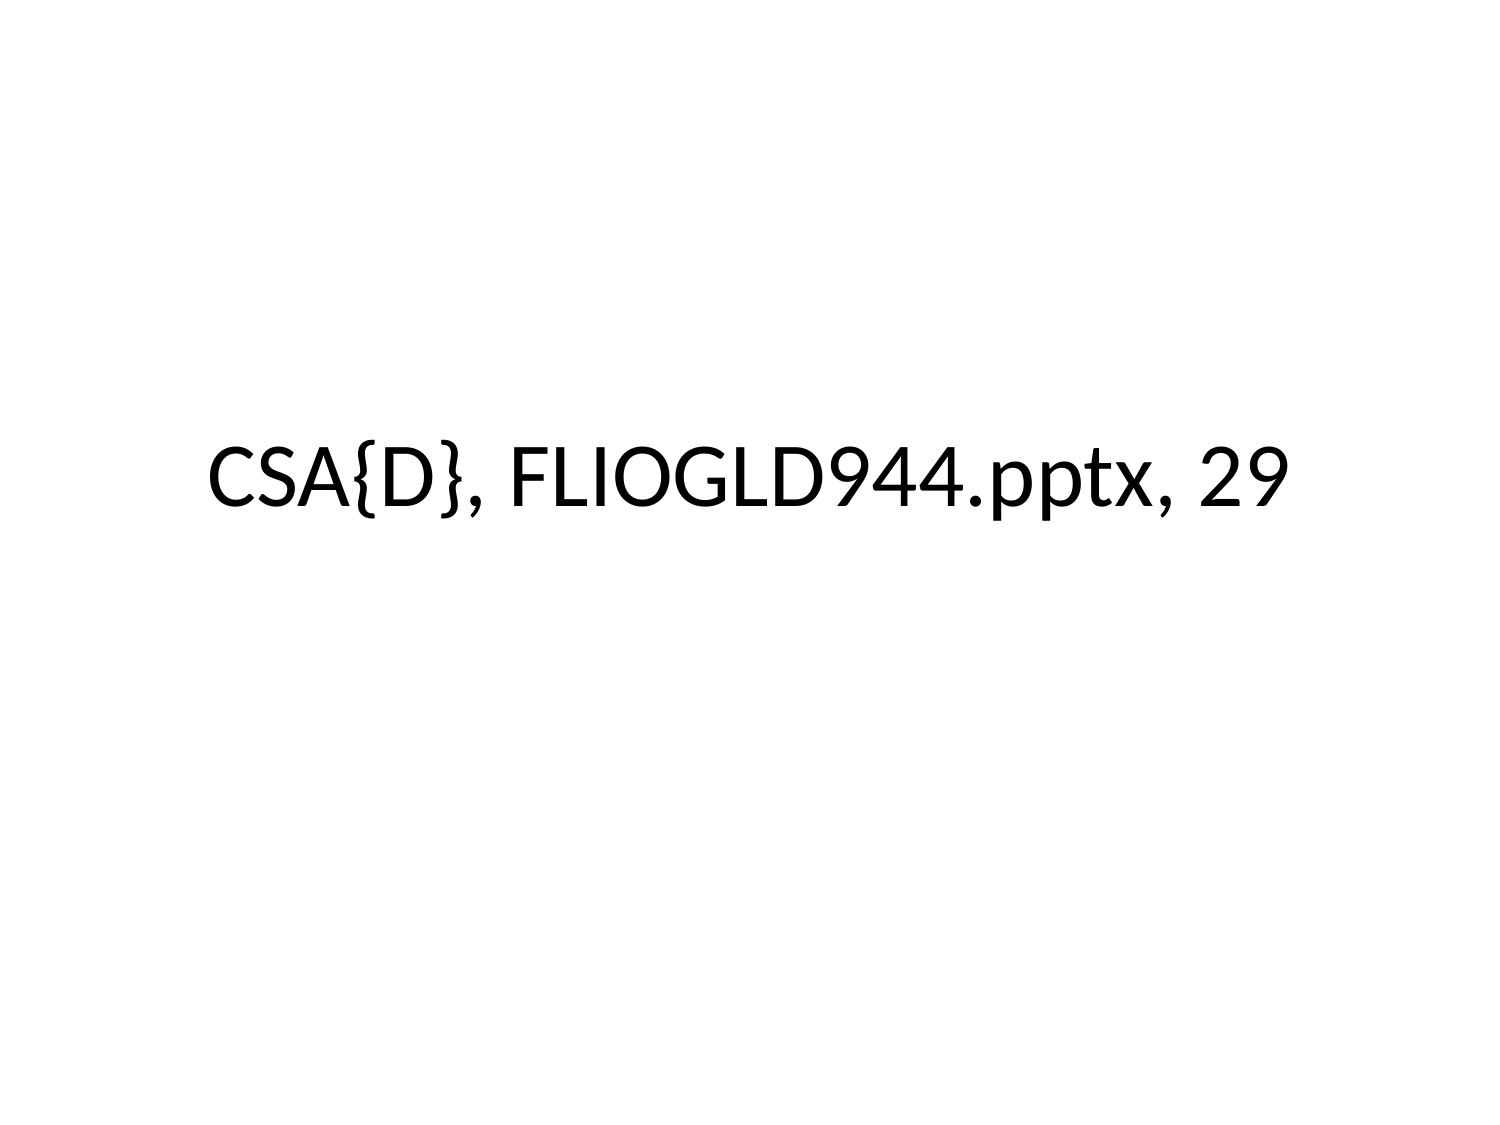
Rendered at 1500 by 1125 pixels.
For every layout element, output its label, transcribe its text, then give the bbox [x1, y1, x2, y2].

title CSA{D}, FLIOGLD944.pptx, 29 [112, 349, 1388, 591]
